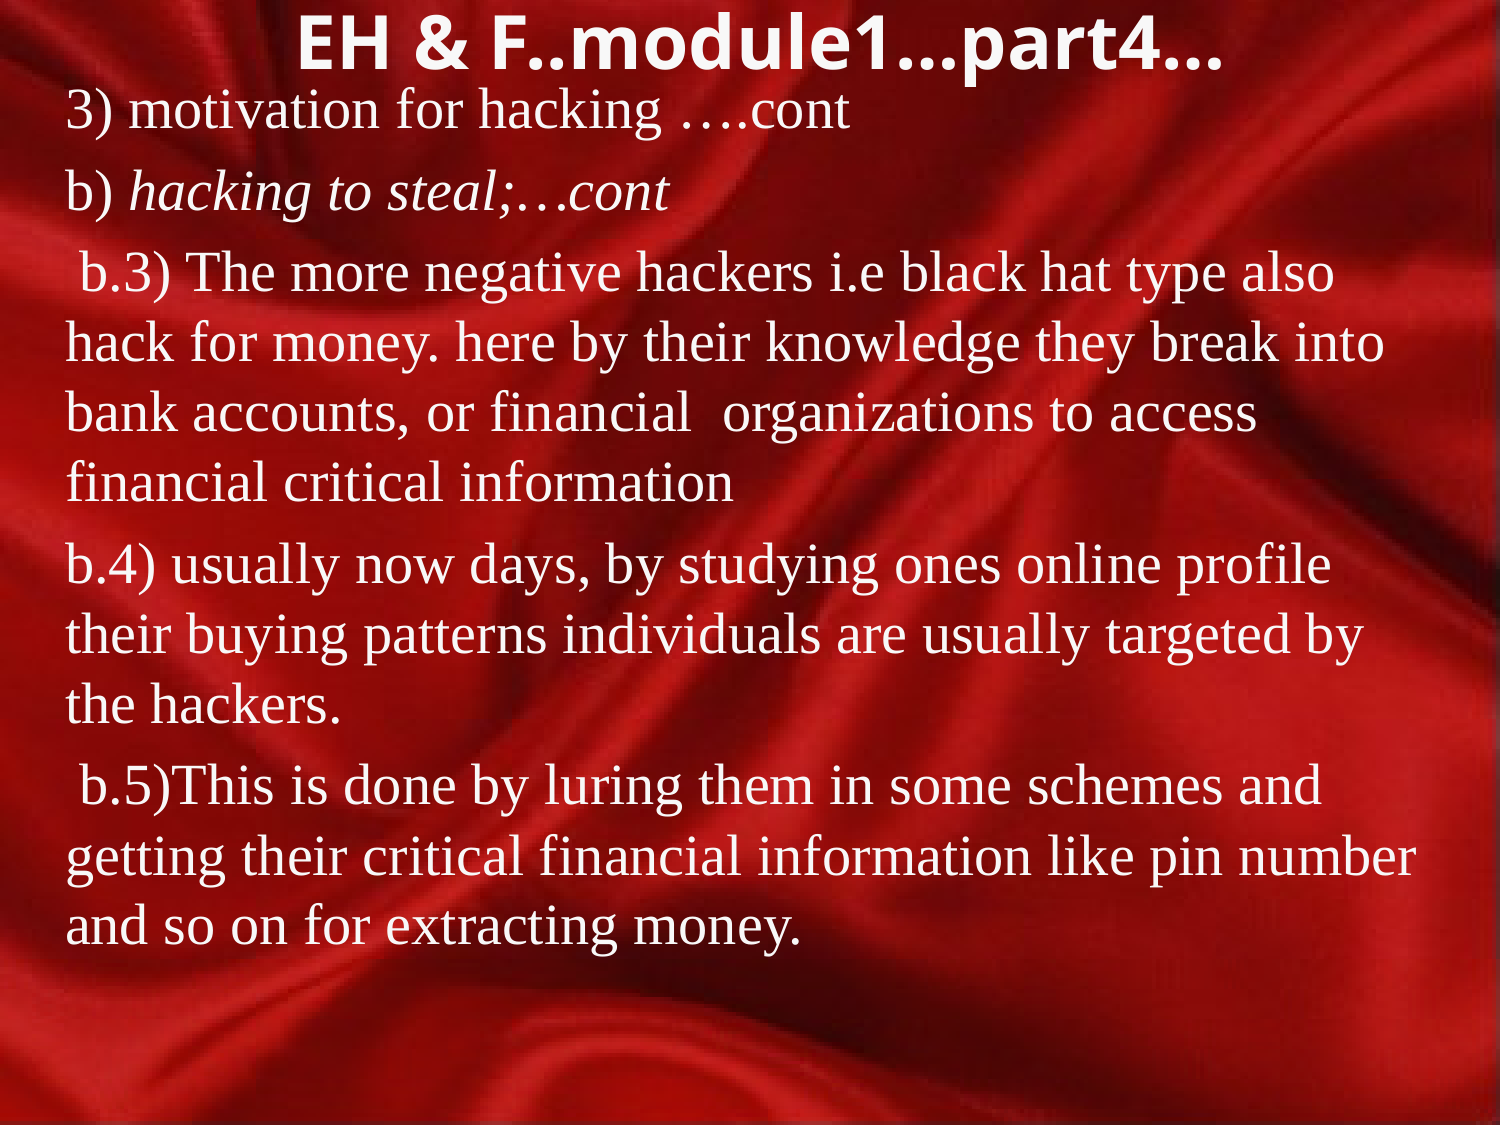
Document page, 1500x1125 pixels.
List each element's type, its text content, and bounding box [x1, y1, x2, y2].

list 3) motivation for hacking ….cont b) hacking to steal;…cont b.3) The more negative hackers i.e black hat type also hack for money. here by their knowledge they break into bank accounts, or financial organizations to access financial critical information b.4) usually now days, by studying ones online profile their buying patterns individuals are usually targeted by the hackers. b.5)This is done by luring them in some schemes and getting their critical financial information like pin number and so on for extracting money. [50, 62, 1450, 1088]
title EH & F..module1…part4… [37, 16, 1484, 63]
picture [0, 0, 1500, 1125]
